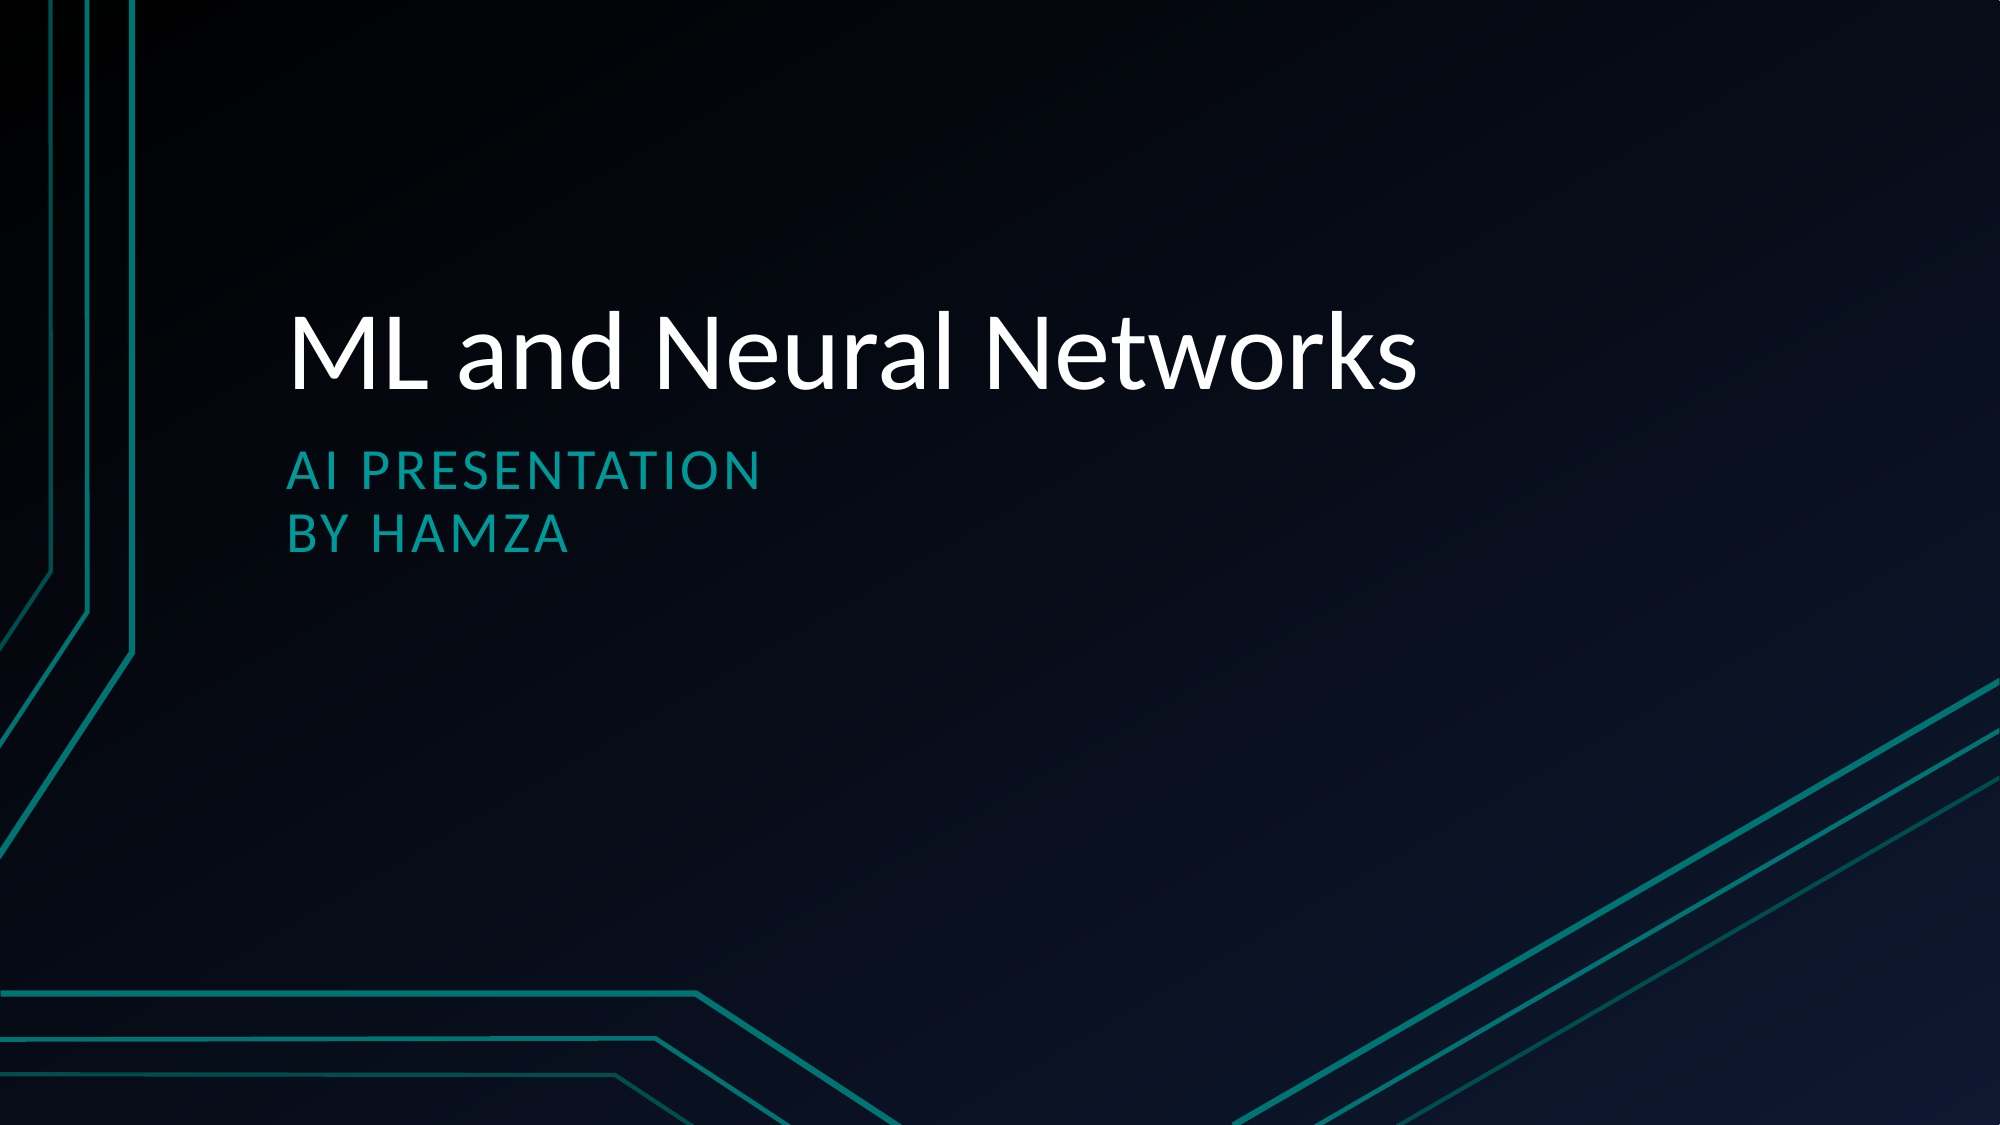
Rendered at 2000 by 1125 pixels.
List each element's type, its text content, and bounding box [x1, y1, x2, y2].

title ML and Neural Networks [266, 95, 1700, 424]
subtitle AI presentation By Hamza [266, 429, 1700, 717]
